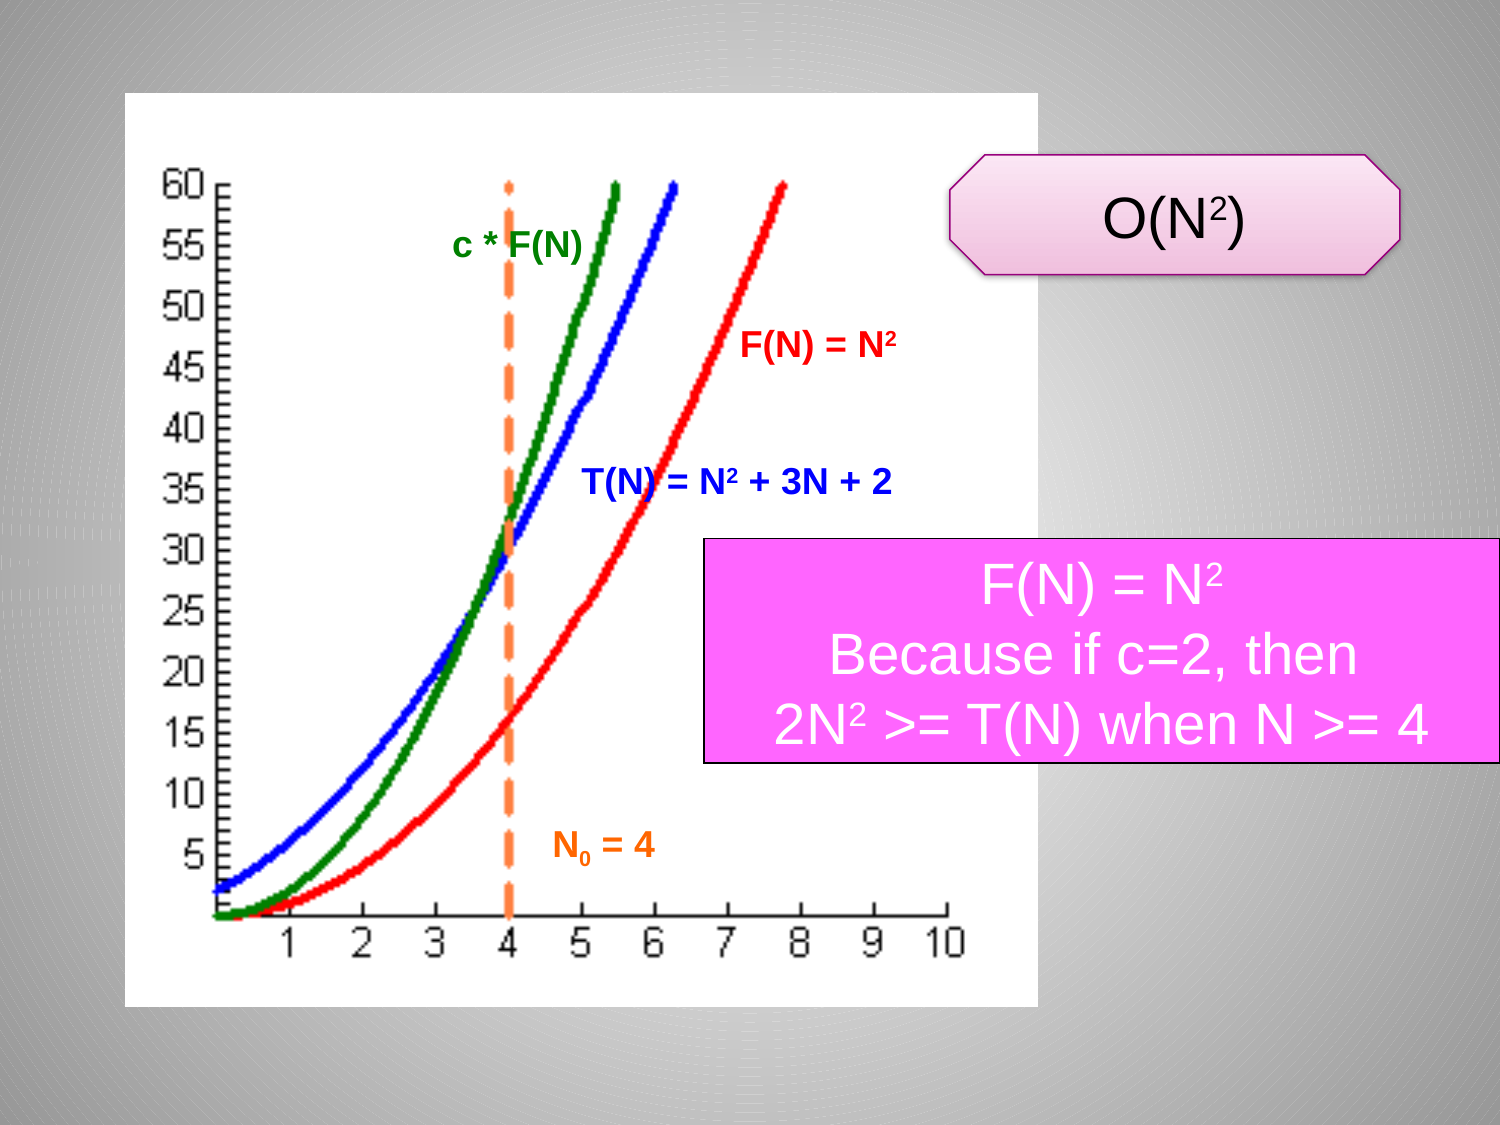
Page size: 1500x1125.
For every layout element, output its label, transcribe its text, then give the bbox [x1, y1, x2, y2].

text_box F(N) = N2 Because if c=2, then 2N2 >= T(N) when N >= 4 [1041, 538, 1500, 764]
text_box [124, 93, 1038, 1007]
text_box O(N2) [1041, 154, 1401, 276]
